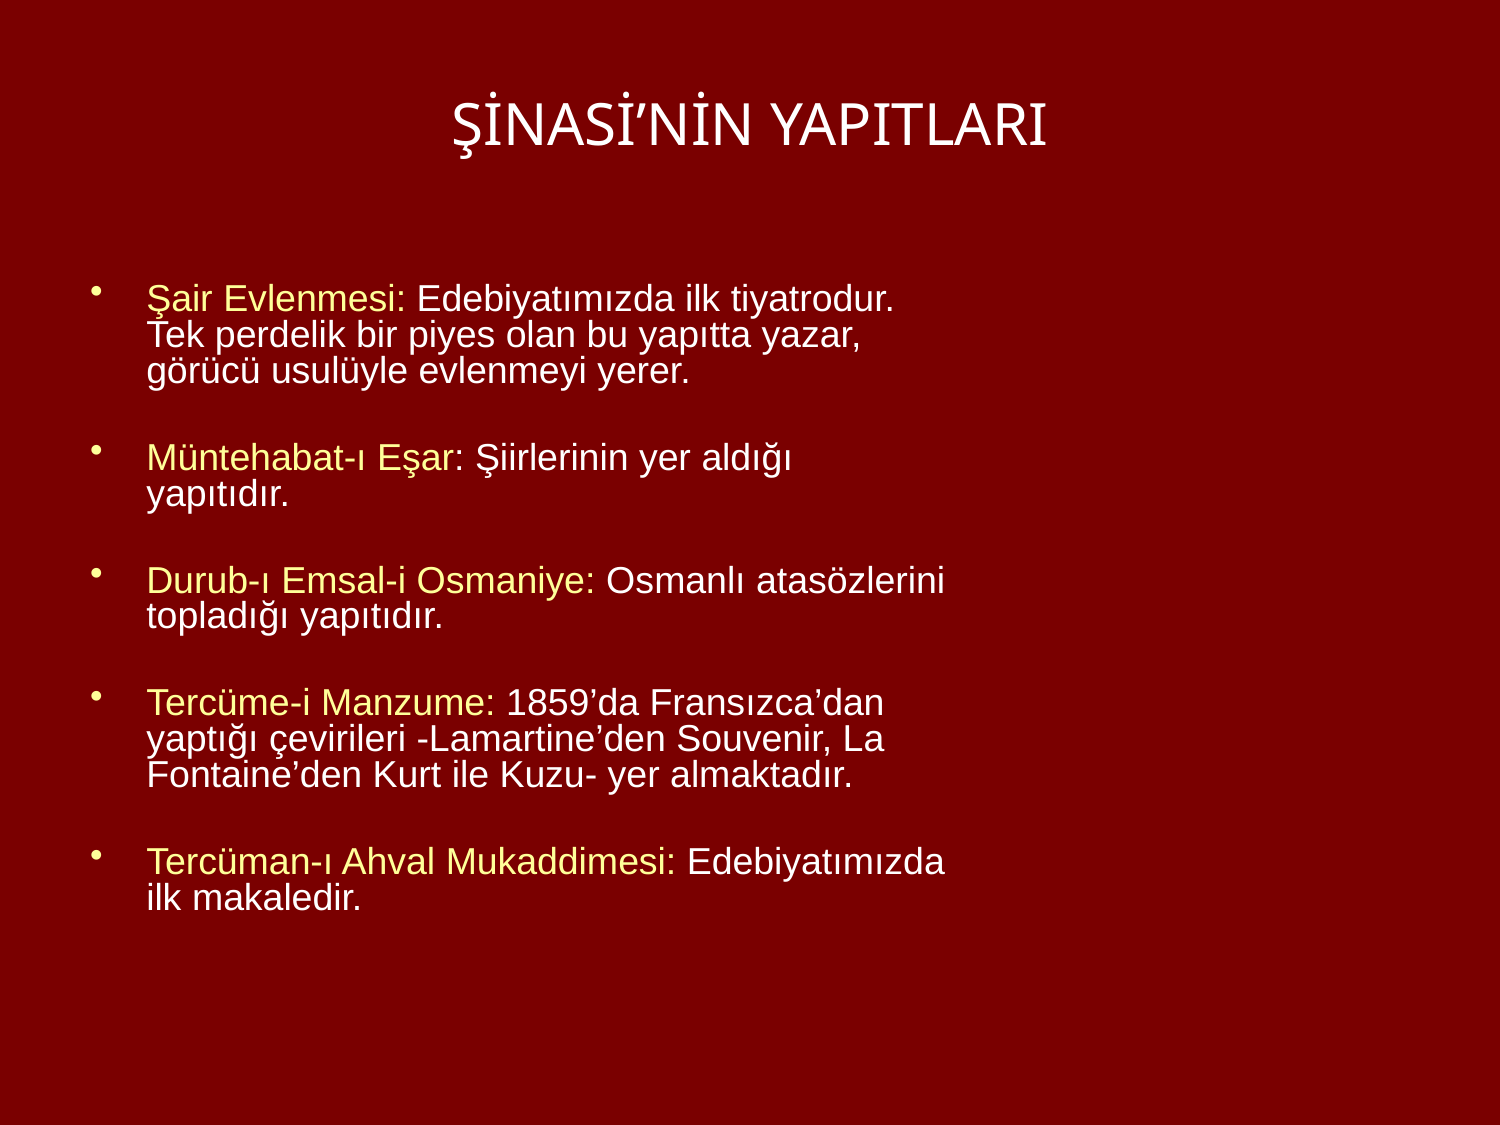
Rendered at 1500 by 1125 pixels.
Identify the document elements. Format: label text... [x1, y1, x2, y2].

list Şair Evlenmesi: Edebiyatımızda ilk tiyatrodur. Tek perdelik bir piyes olan bu yapıtta yazar, görücü usulüyle evlenmeyi yerer. Müntehabat-ı Eşar: Şiirlerinin yer aldığı yapıtıdır. Durub-ı Emsal-i Osmaniye: Osmanlı atasözlerini topladığı yapıtıdır. Tercüme-i Manzume: 1859’da Fransızca’dan yaptığı çevirileri -Lamartine’den Souvenir, La Fontaine’den Kurt ile Kuzu- yer almaktadır. Tercüman-ı Ahval Mukaddimesi: Edebiyatımızda ilk makaledir. [74, 274, 963, 1063]
title ŞİNASİ’NİN YAPITLARI [74, 44, 1426, 201]
